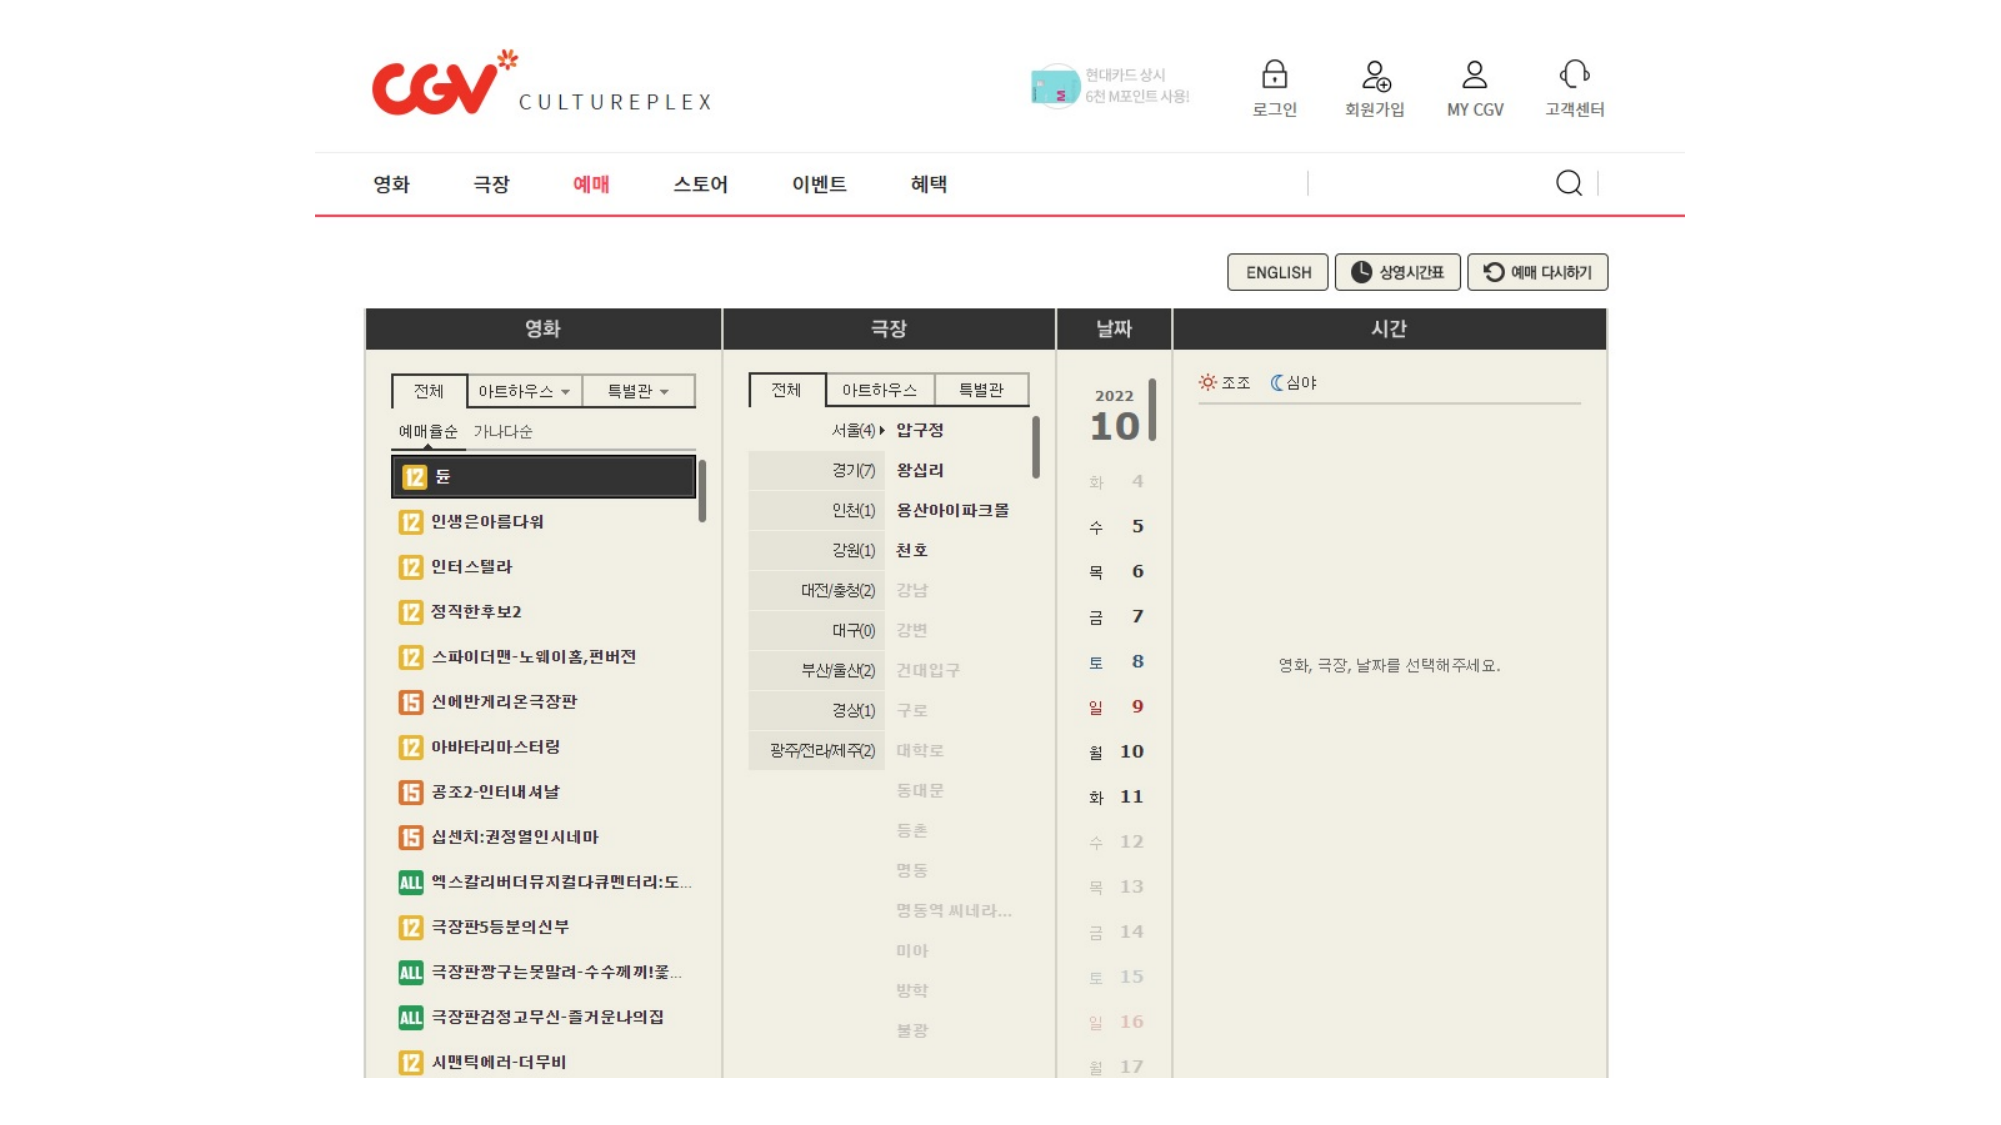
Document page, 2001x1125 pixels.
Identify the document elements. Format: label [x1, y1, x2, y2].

picture [314, 47, 1685, 1078]
